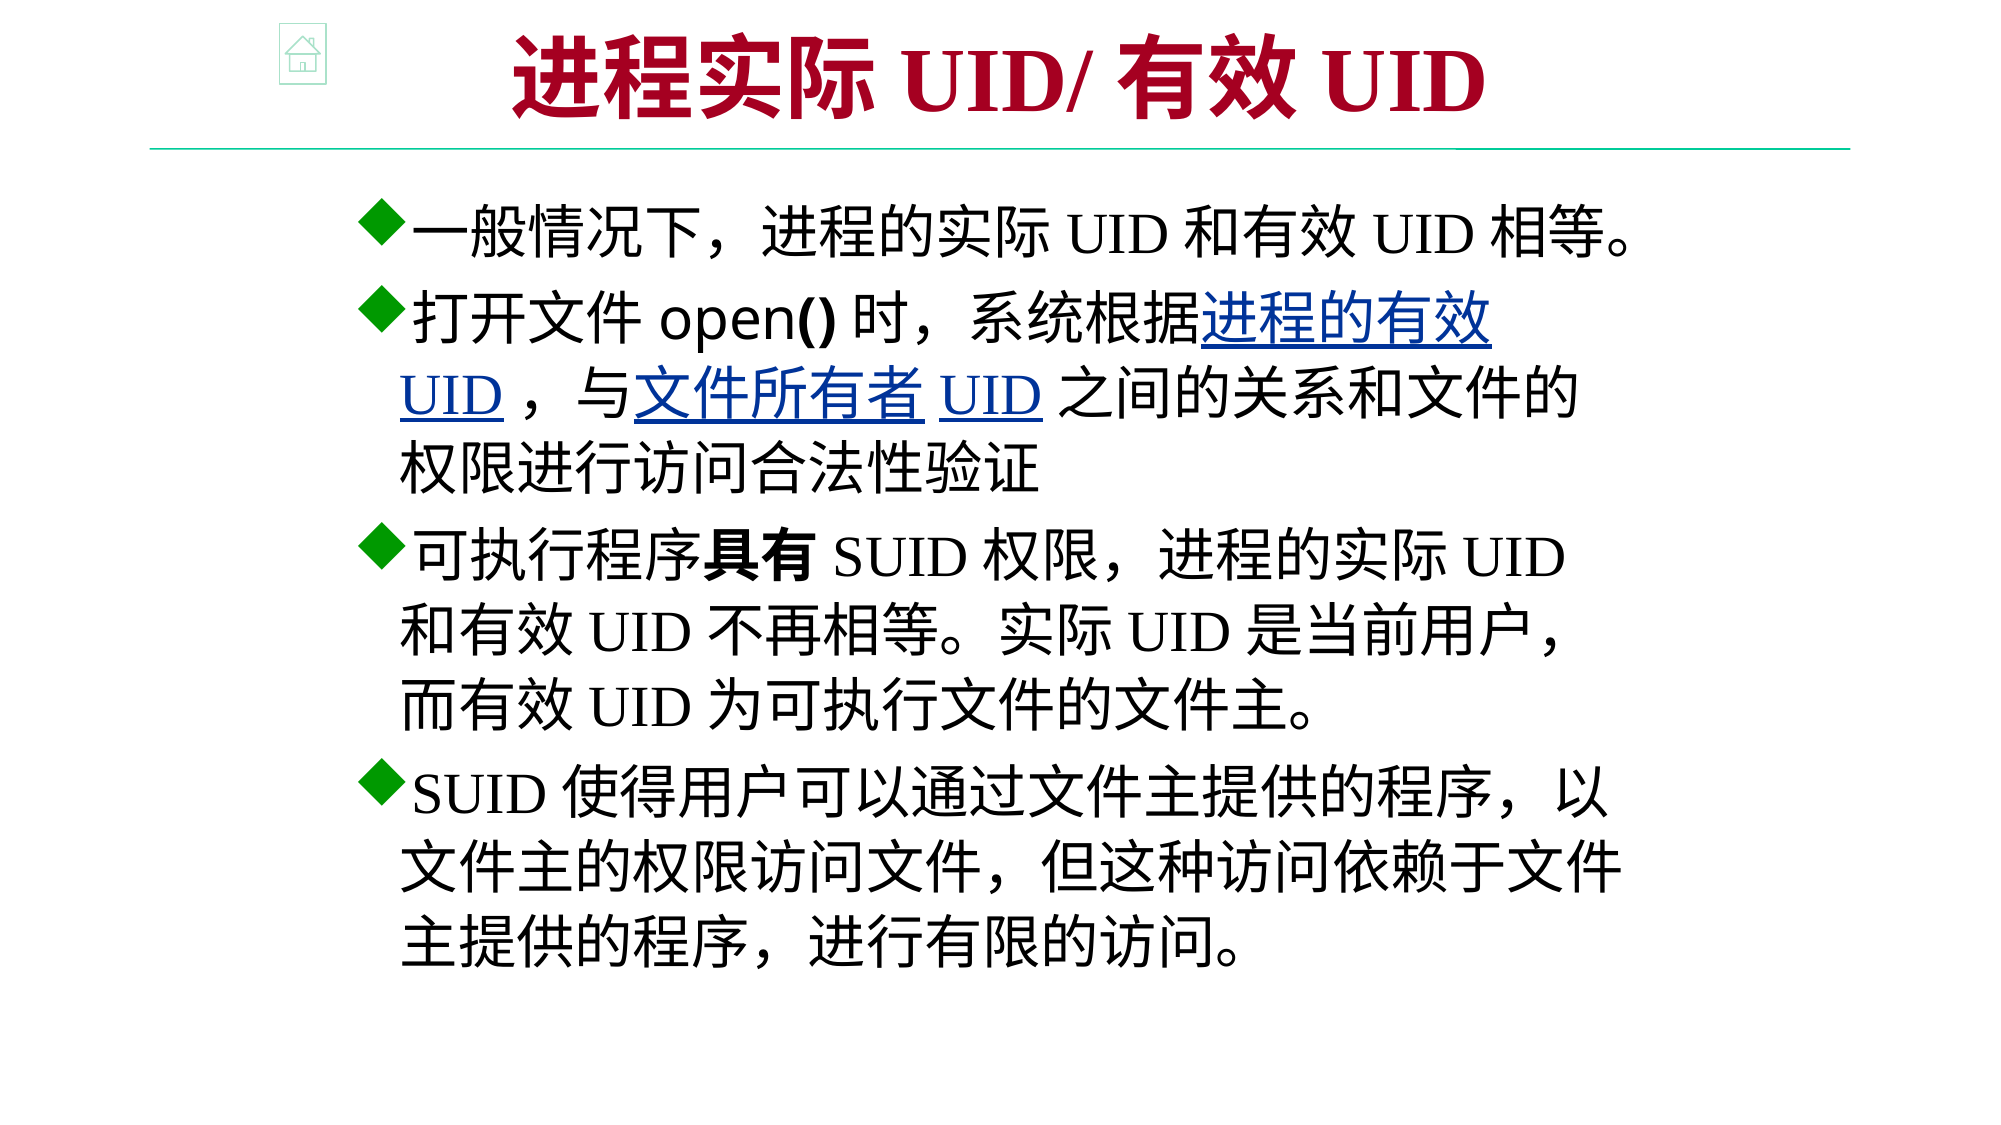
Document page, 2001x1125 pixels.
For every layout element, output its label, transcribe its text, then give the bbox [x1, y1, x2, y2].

text_box 一般情况下，进程的实际UID和有效UID相等。 打开文件open()时，系统根据进程的有效UID，与文件所有者UID之间的关系和文件的权限进行访问合法性验证 可执行程序具有SUID权限，进程的实际UID和有效UID不再相等。实际UID是当前用户，而有效UID为可执行文件的文件主。 SUID使得用户可以通过文件主提供的程序，以文件主的权限访问文件，但这种访问依赖于文件主提供的程序，进行有限的访问。 [266, 184, 1649, 1024]
text_box 进程实际UID/有效UID [373, 18, 1649, 149]
text_box [279, 23, 327, 84]
